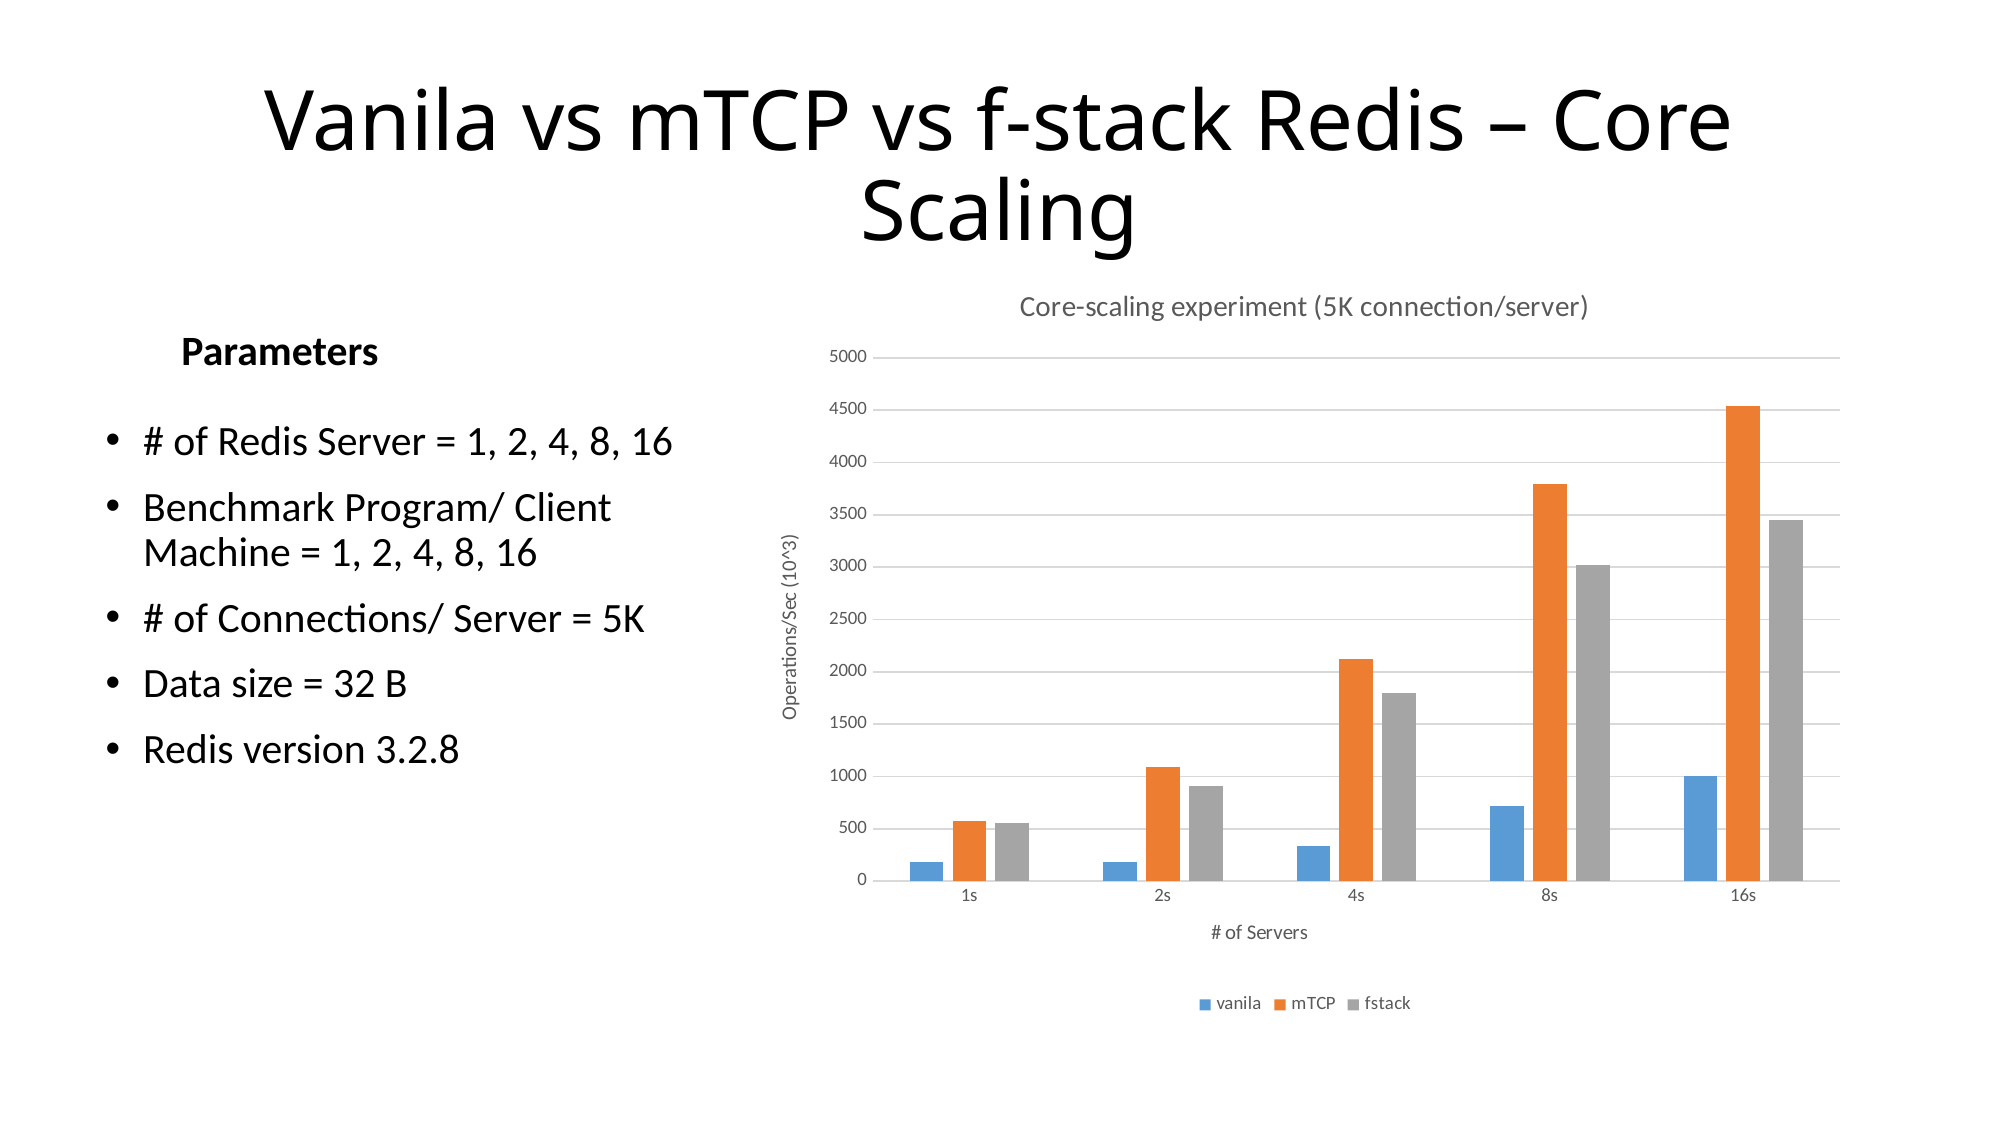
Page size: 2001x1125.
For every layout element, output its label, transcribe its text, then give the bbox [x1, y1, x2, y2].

text_box Parameters [166, 321, 541, 397]
chart [747, 262, 1863, 1021]
title Vanila vs mTCP vs f-stack Redis – Core Scaling [137, 59, 1863, 278]
list # of Redis Server = 1, 2, 4, 8, 16 Benchmark Program/ Client Machine = 1, 2, 4, 8, 16 # of Connections/ Server = 5K Data size = 32 B Redis version 3.2.8 [90, 411, 704, 1021]
